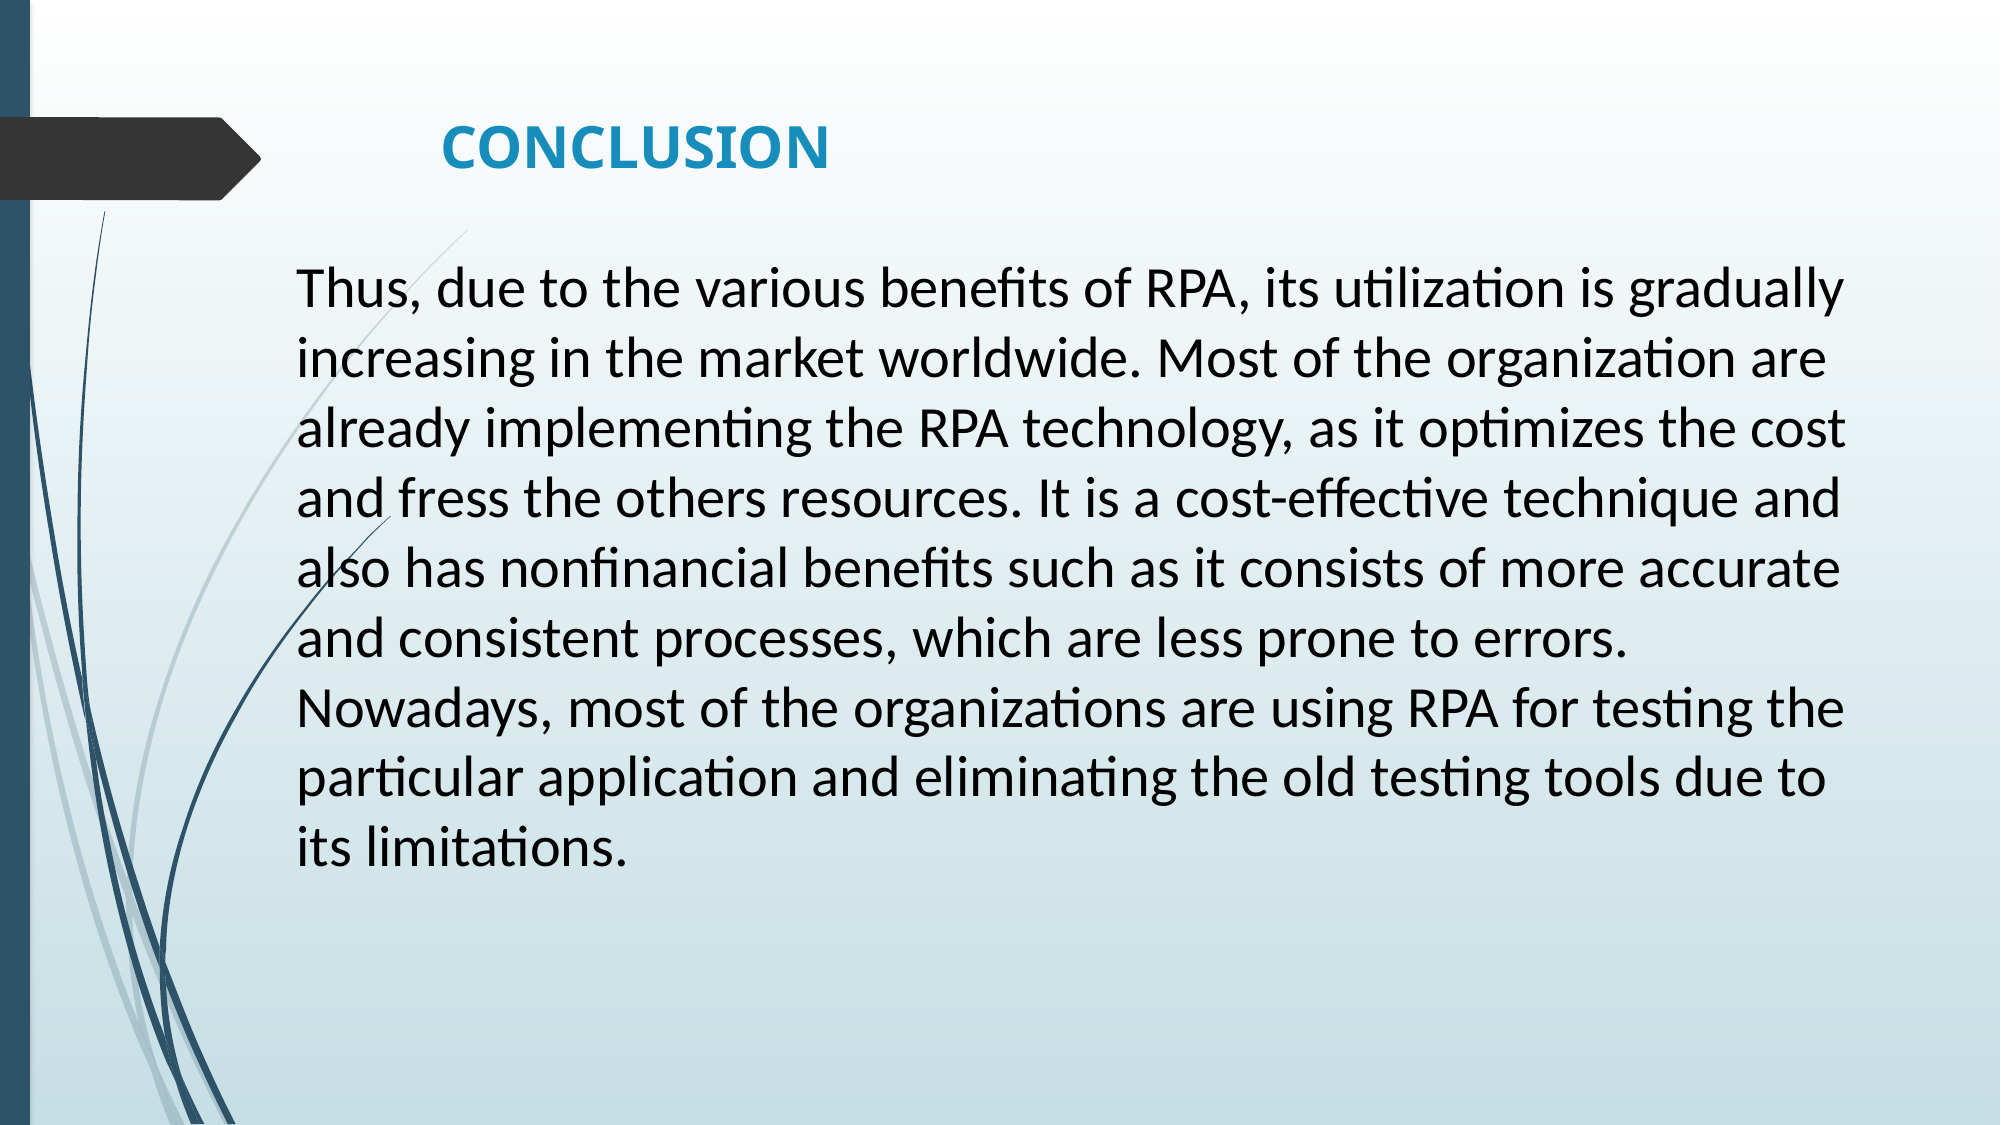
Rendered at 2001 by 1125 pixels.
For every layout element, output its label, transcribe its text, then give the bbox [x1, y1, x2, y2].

title CONCLUSION [425, 102, 855, 199]
list Thus, due to the various benefits of RPA, its utilization is gradually increasing in the market worldwide. Most of the organization are already implementing the RPA technology, as it optimizes the cost and fress the others resources. It is a cost-effective technique and also has nonfinancial benefits such as it consists of more accurate and consistent processes, which are less prone to errors. Nowadays, most of the organizations are using RPA for testing the particular application and eliminating the old testing tools due to its limitations. [281, 242, 1888, 1040]
